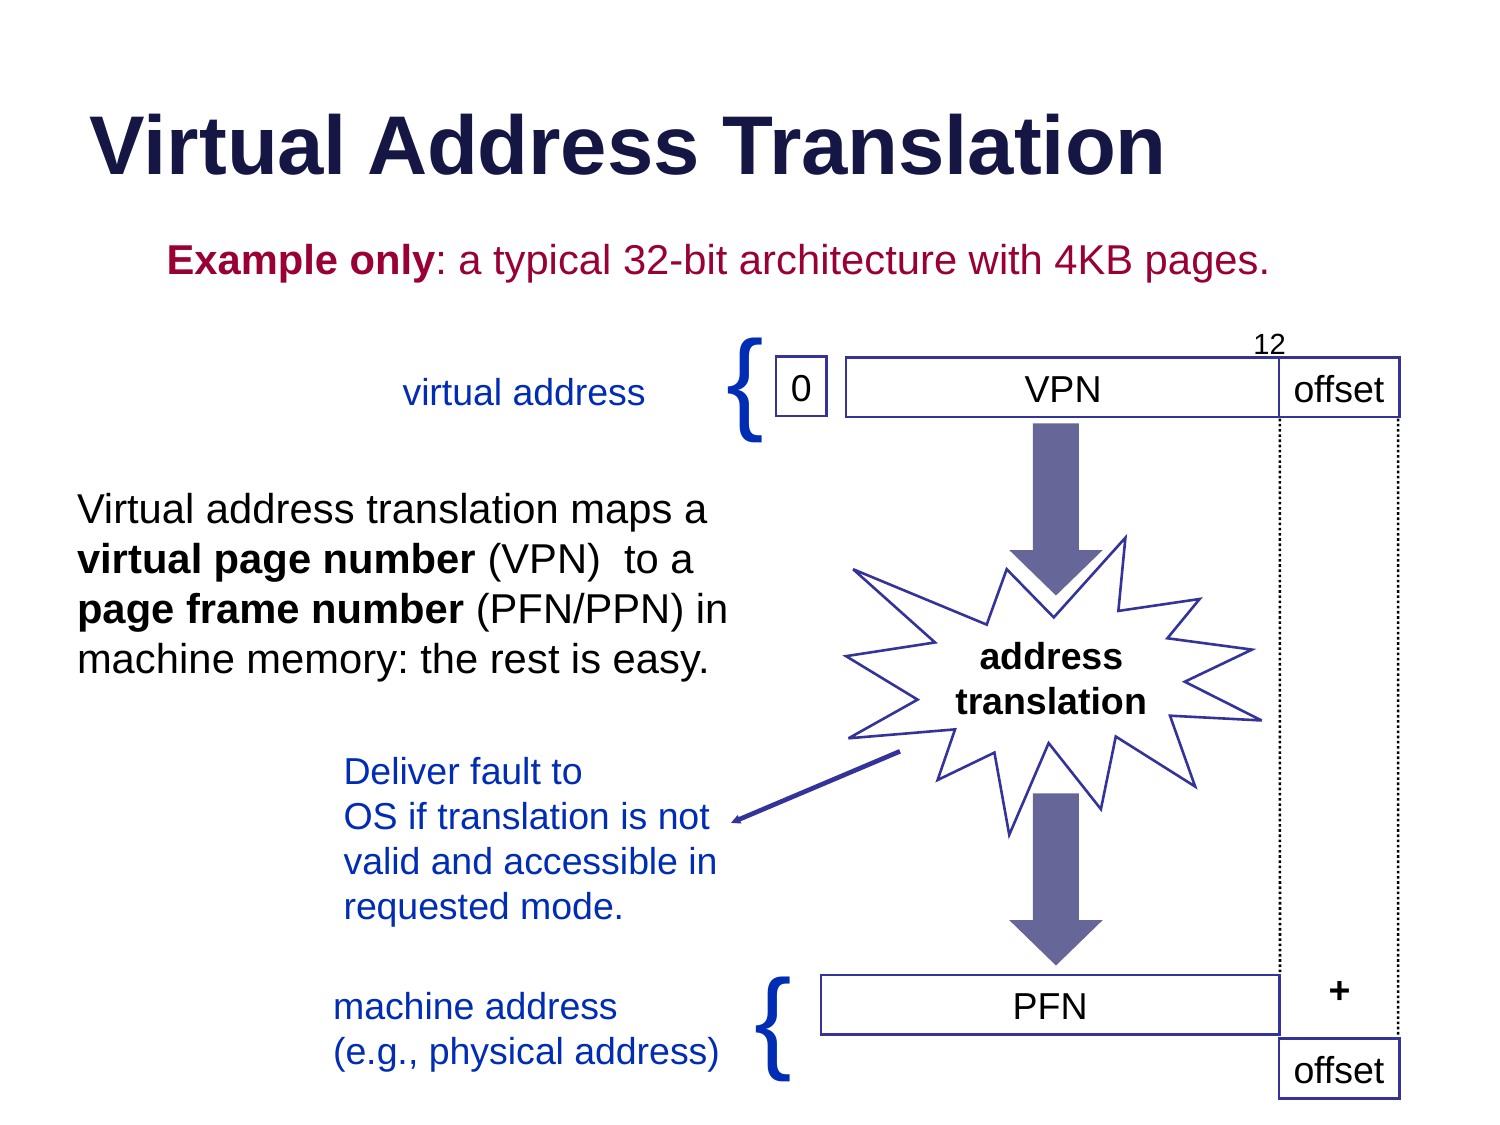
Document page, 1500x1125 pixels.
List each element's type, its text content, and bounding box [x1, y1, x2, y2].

text_box Example only: a typical 32-bit architecture with 4KB pages. [74, 224, 1363, 290]
text_box offset [1278, 357, 1400, 418]
text_box [1012, 424, 1100, 594]
text_box [1012, 794, 1100, 964]
text_box { [711, 299, 779, 450]
text_box + [1314, 958, 1366, 1019]
text_box VPN [846, 357, 1278, 418]
title Virtual Address Translation [75, 0, 1425, 200]
text_box [733, 751, 901, 824]
text_box virtual address [387, 360, 661, 421]
text_box Deliver fault to OS if translation is not valid and accessible in requested mode. [328, 739, 733, 935]
text_box 0 [779, 356, 827, 417]
text_box address translation [846, 537, 1262, 835]
text_box Virtual address translation maps a virtual page number (VPN) to a page frame number (PFN/PPN) in machine memory: the rest is easy. [62, 474, 764, 690]
text_box 12 [1238, 318, 1301, 368]
text_box { [739, 938, 807, 1089]
text_box machine address (e.g., physical address) [318, 974, 736, 1080]
text_box offset [1278, 1038, 1400, 1099]
text_box PFN [821, 975, 1280, 1035]
